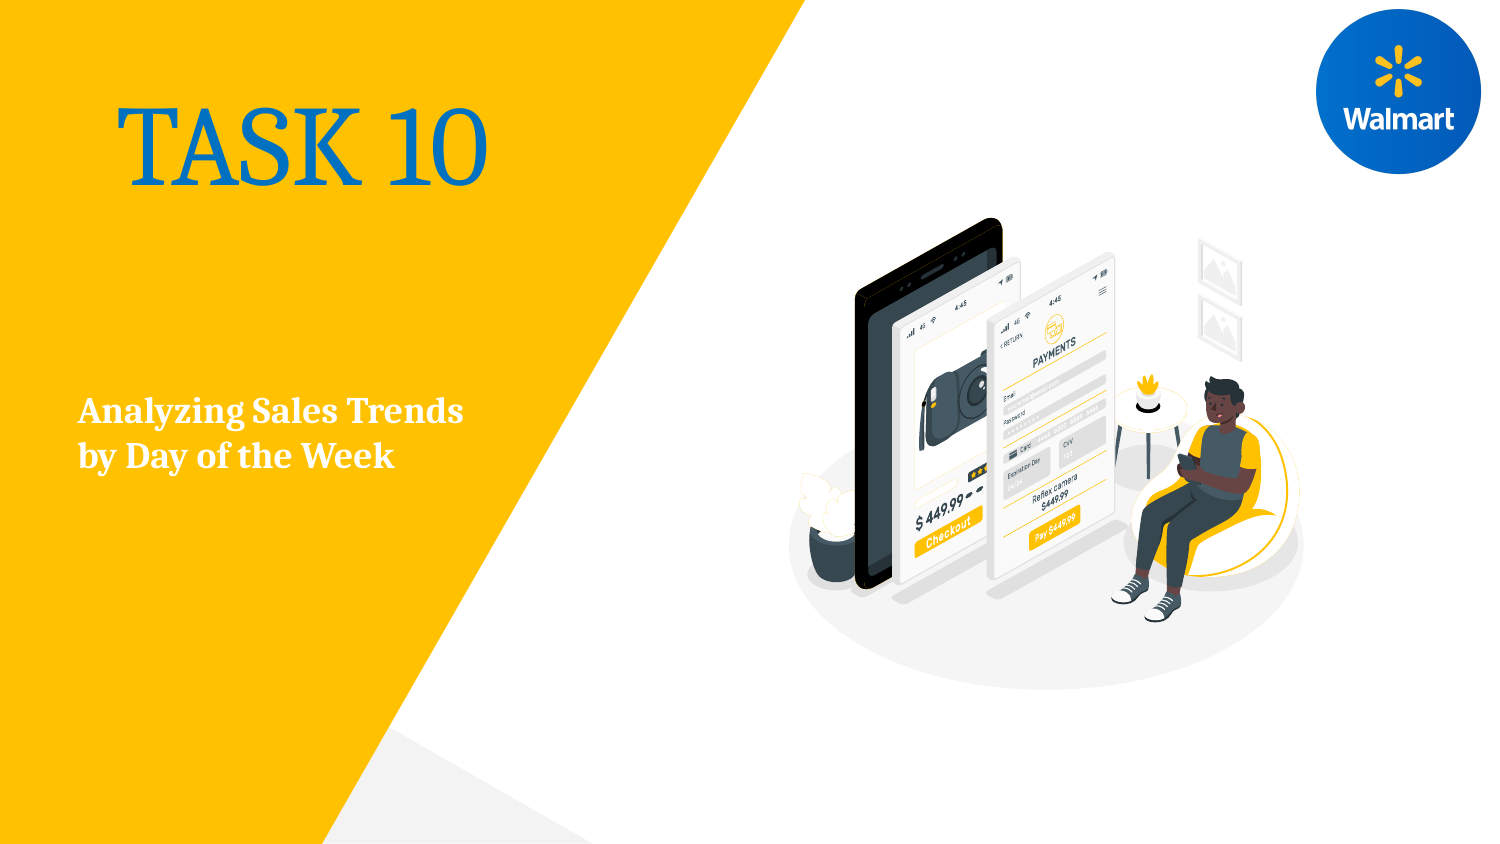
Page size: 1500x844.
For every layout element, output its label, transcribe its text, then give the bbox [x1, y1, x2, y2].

title Analyzing Sales Trends by Day of the Week [62, 246, 516, 492]
picture [1314, 7, 1484, 176]
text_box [763, 217, 1330, 690]
title TASK 10 [101, 55, 577, 218]
